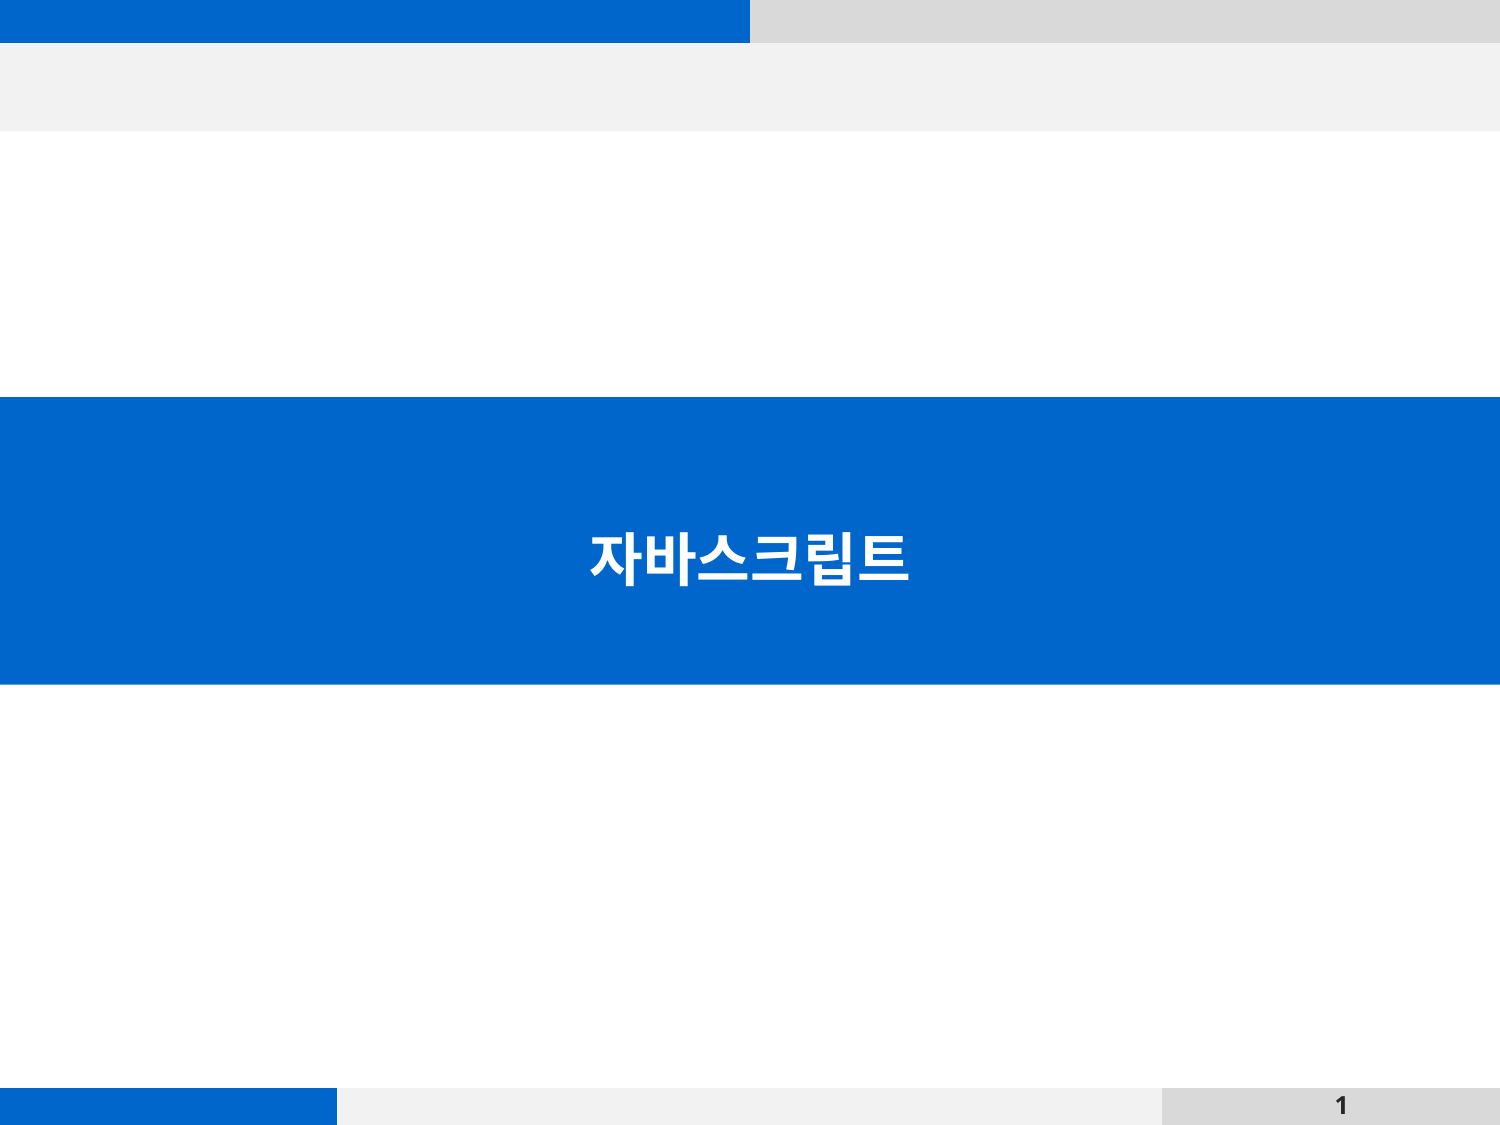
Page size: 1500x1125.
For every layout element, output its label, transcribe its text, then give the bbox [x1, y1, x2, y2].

subtitle 자바스크립트 [0, 396, 1500, 685]
